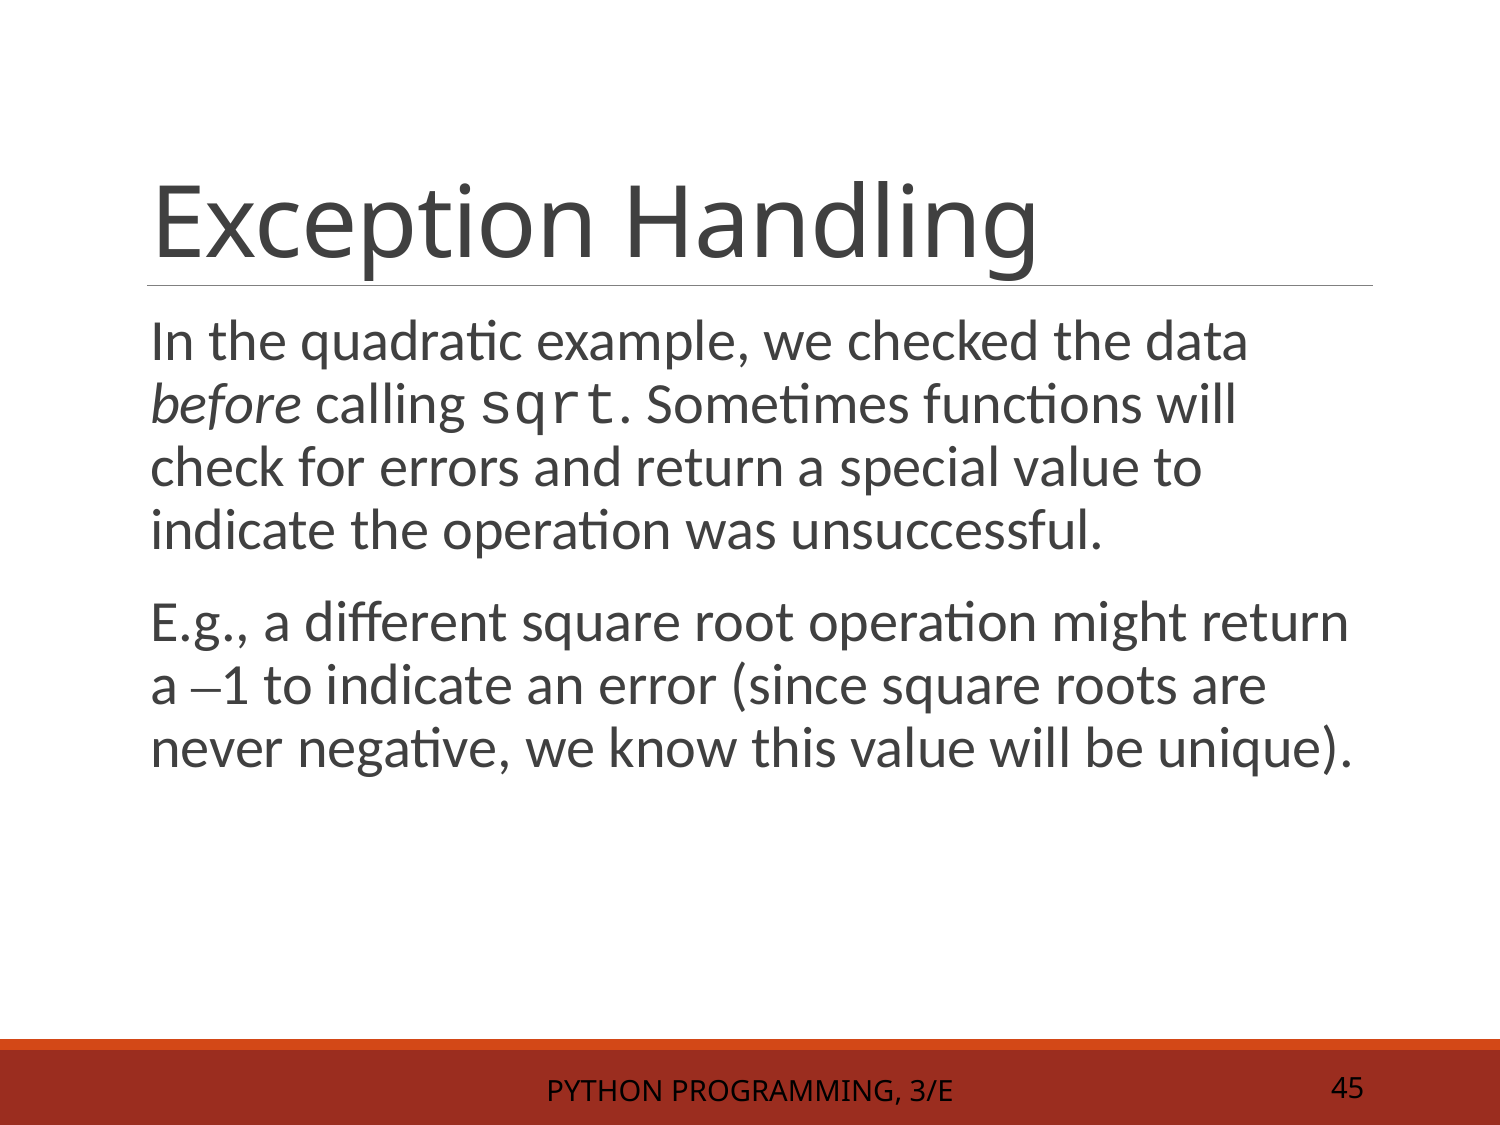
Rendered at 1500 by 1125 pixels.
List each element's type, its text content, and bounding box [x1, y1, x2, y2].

slide_number 45 [1218, 1059, 1380, 1120]
list In the quadratic example, we checked the data before calling sqrt. Sometimes functions will check for errors and return a special value to indicate the operation was unsuccessful. E.g., a different square root operation might return a –1 to indicate an error (since square roots are never negative, we know this value will be unique). [135, 302, 1373, 963]
title Exception Handling [135, 47, 1373, 285]
footer Python Programming, 3/e [453, 1059, 1047, 1120]
